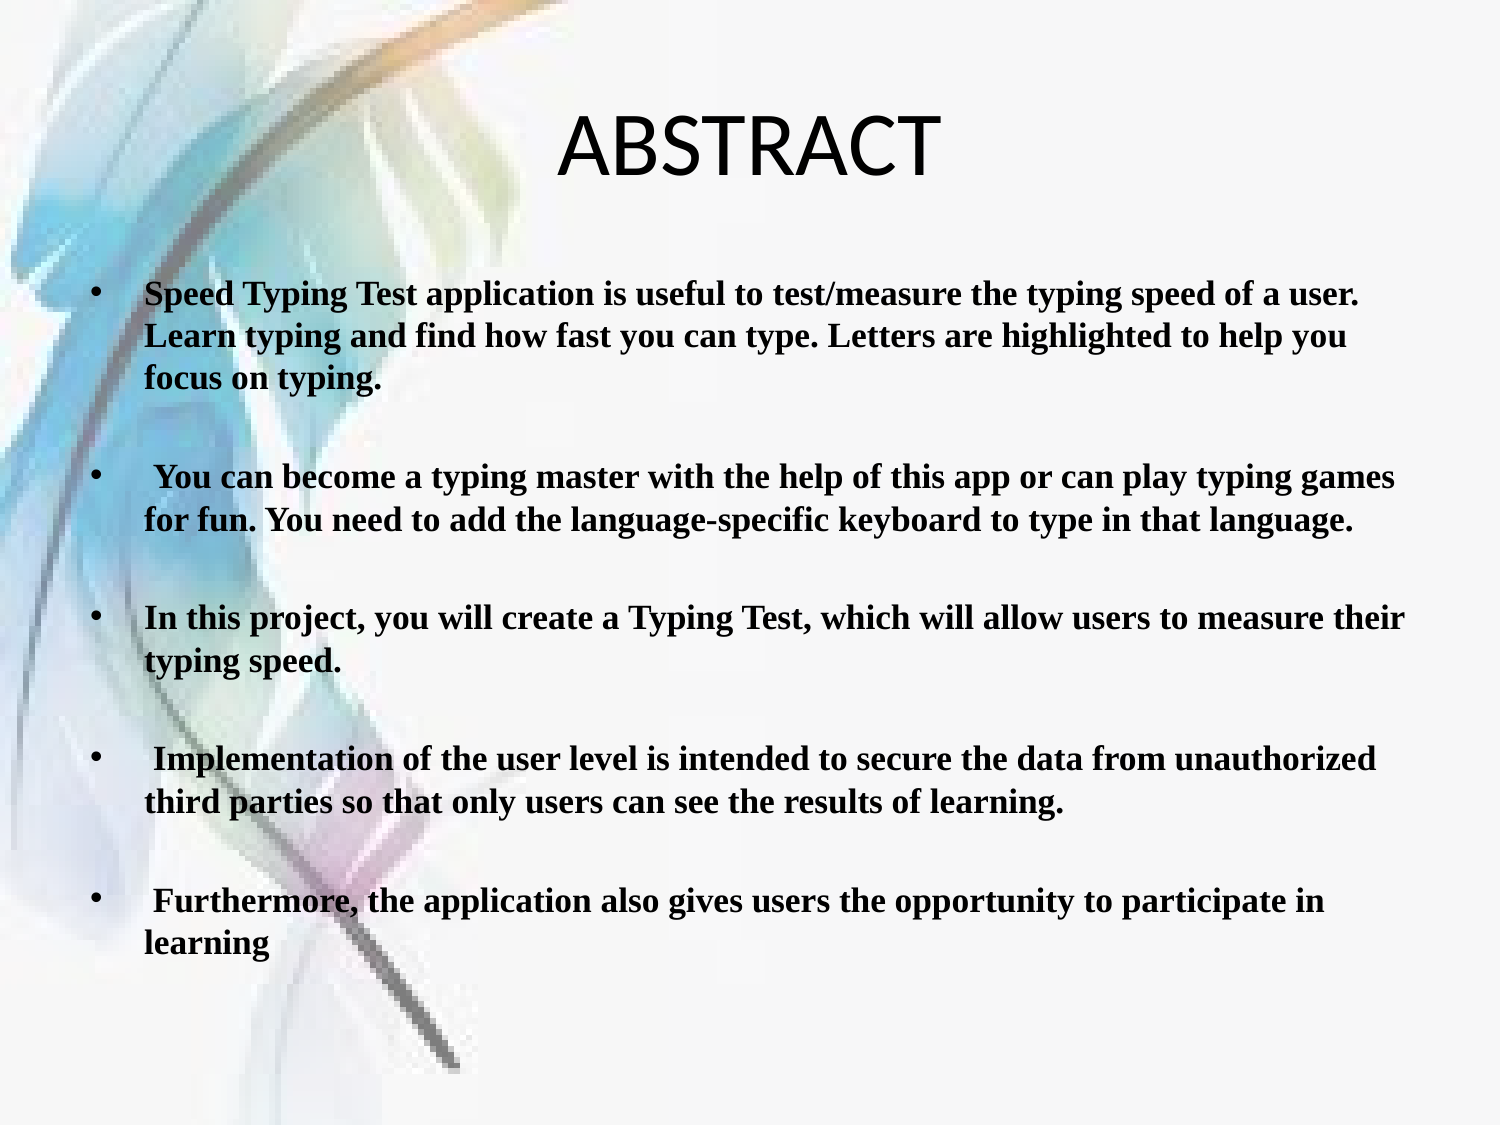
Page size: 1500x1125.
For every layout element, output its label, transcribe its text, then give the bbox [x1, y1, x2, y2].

title ABSTRACT [75, 45, 1425, 233]
list Speed Typing Test application is useful to test/measure the typing speed of a user. Learn typing and find how fast you can type. Letters are highlighted to help you focus on typing. You can become a typing master with the help of this app or can play typing games for fun. You need to add the language-specific keyboard to type in that language. In this project, you will create a Typing Test, which will allow users to measure their typing speed. Implementation of the user level is intended to secure the data from unauthorized third parties so that only users can see the results of learning. Furthermore, the application also gives users the opportunity to participate in learning [75, 262, 1425, 1005]
